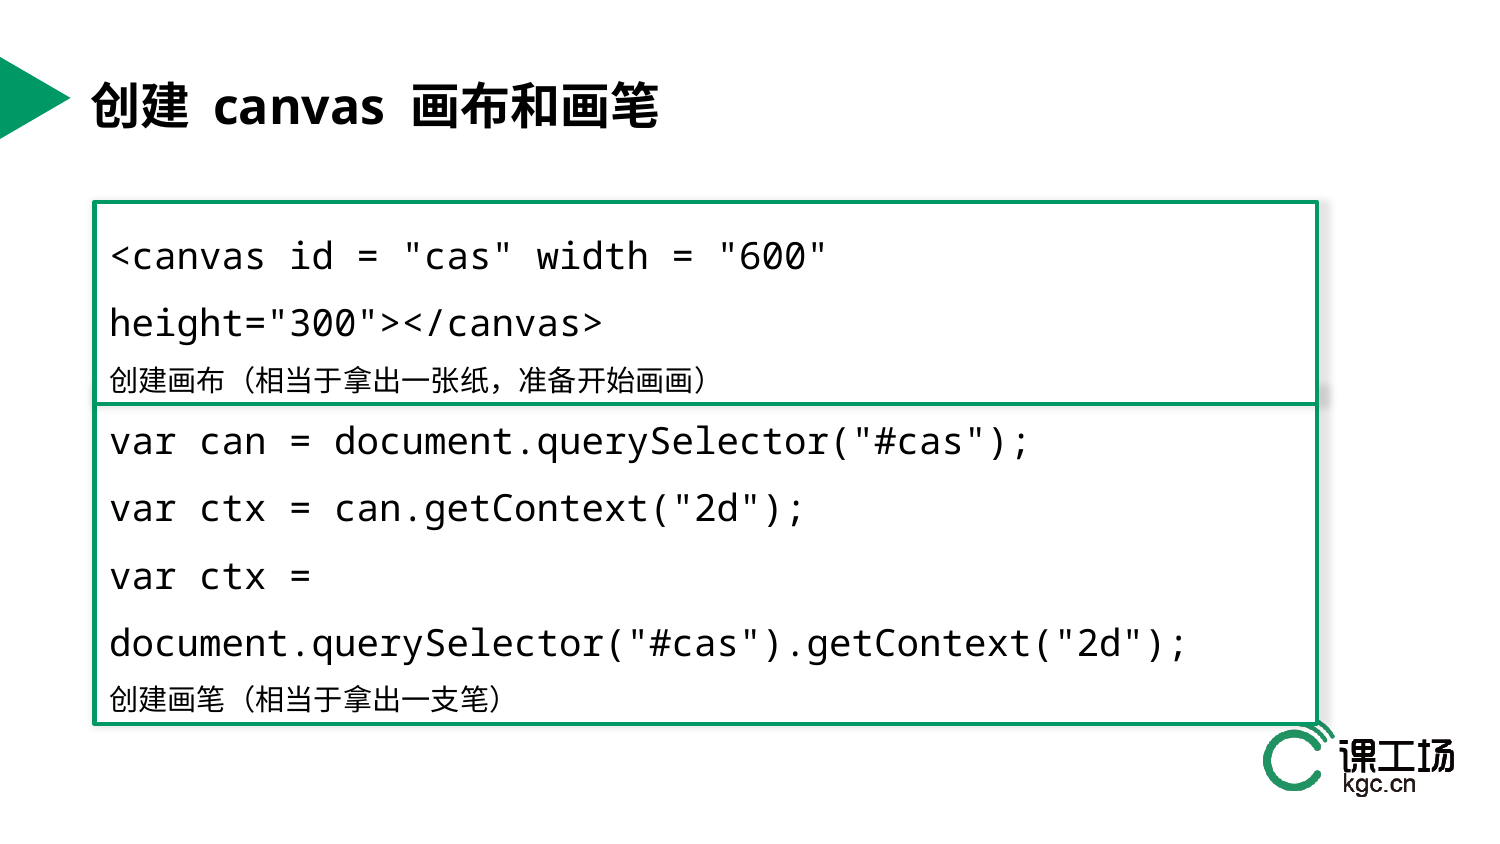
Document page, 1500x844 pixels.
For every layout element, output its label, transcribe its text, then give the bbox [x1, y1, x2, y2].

text_box var can = document.querySelector("#cas"); var ctx = can.getContext("2d"); var ctx = document.querySelector("#cas").getContext("2d"); 创建画笔（相当于拿出一支笔） [94, 407, 1317, 724]
title 创建 canvas 画布和画笔 [74, 33, 1426, 175]
text_box <canvas id = "cas" width = "600" height="300"></canvas> 创建画布（相当于拿出一张纸，准备开始画画） [94, 201, 1317, 405]
picture [1263, 714, 1454, 797]
